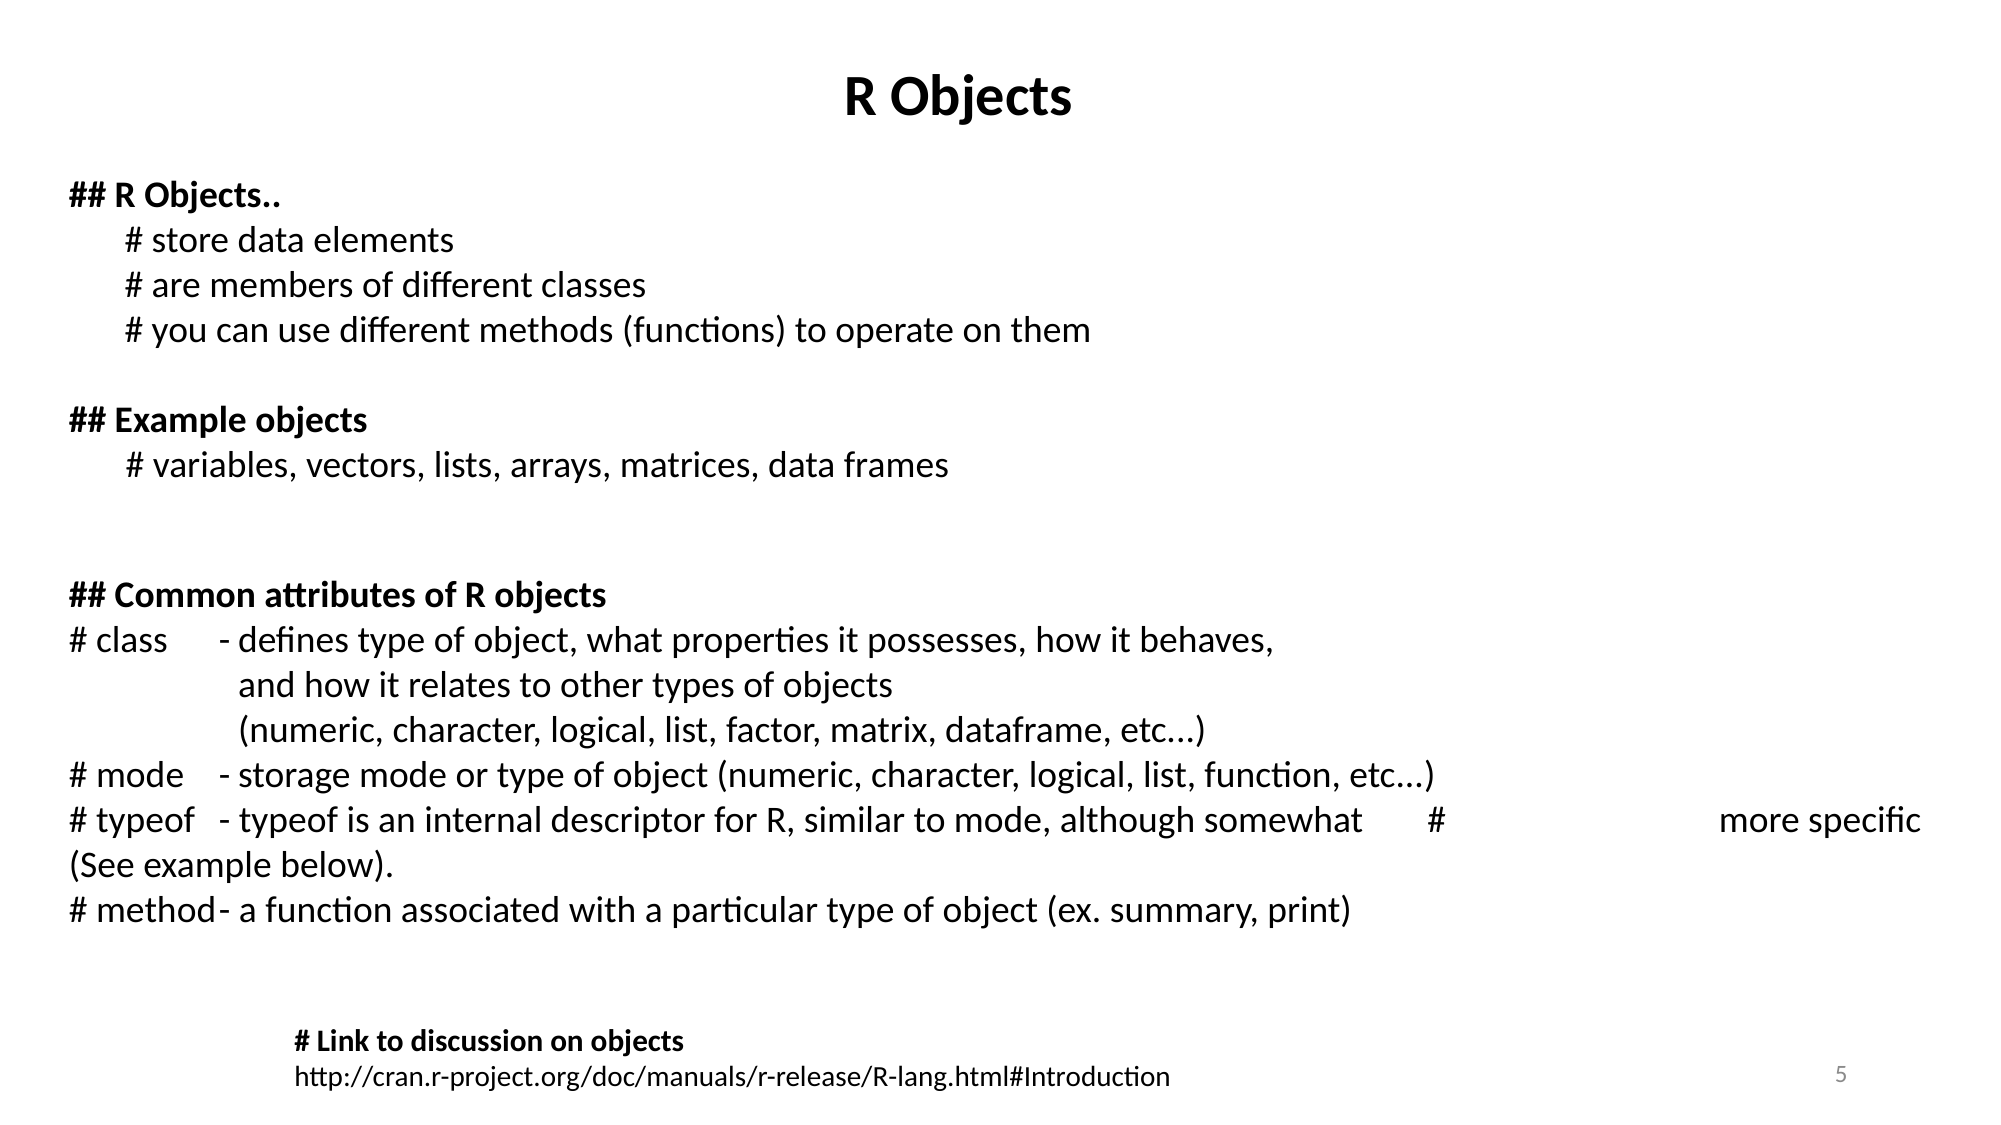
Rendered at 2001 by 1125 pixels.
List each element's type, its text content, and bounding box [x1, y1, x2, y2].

text_box ## R Objects.. # store data elements # are members of different classes # you can use different methods (functions) to operate on them ## Example objects # variables, vectors, lists, arrays, matrices, data frames ## Common attributes of R objects # class - defines type of object, what properties it possesses, how it behaves, and how it relates to other types of objects (numeric, character, logical, list, factor, matrix, dataframe, etc...) # mode - storage mode or type of object (numeric, character, logical, list, function, etc...) # typeof - typeof is an internal descriptor for R, similar to mode, although somewhat # more specific (See example below). # method - a function associated with a particular type of object (ex. summary, print) [54, 162, 1955, 978]
text_box R Objects [829, 50, 1177, 135]
slide_number 5 [1412, 1042, 1863, 1103]
text_box # Link to discussion on objects http://cran.r-project.org/doc/manuals/r-release/R-lang.html#Introduction [279, 1012, 1582, 1100]
